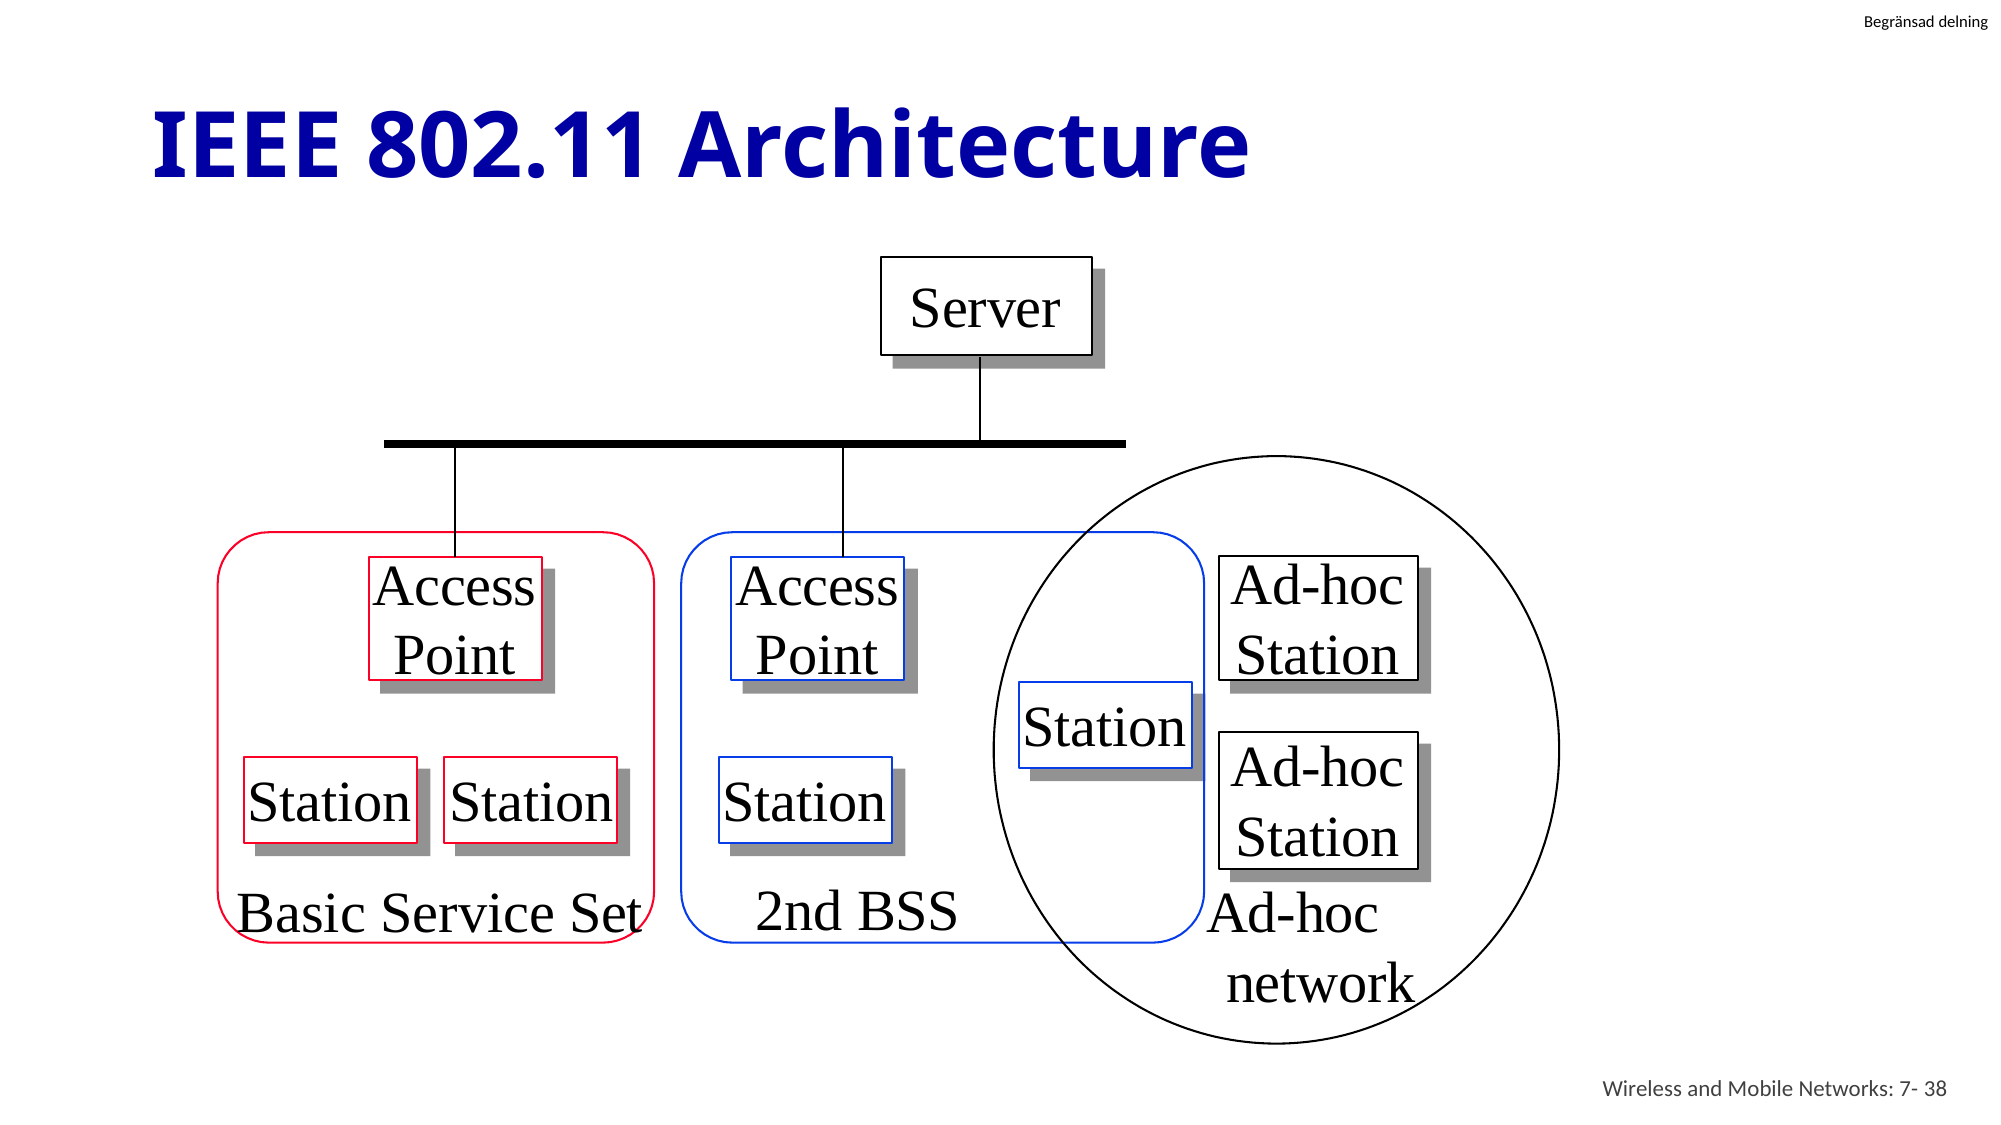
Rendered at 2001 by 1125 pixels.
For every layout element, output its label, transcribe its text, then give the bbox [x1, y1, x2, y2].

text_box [384, 357, 1127, 558]
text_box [880, 256, 1106, 357]
title IEEE 802.11 Architecture [137, 74, 1863, 221]
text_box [216, 455, 1561, 1045]
slide_number Wireless and Mobile Networks: 7- 38 [1512, 1056, 1963, 1117]
